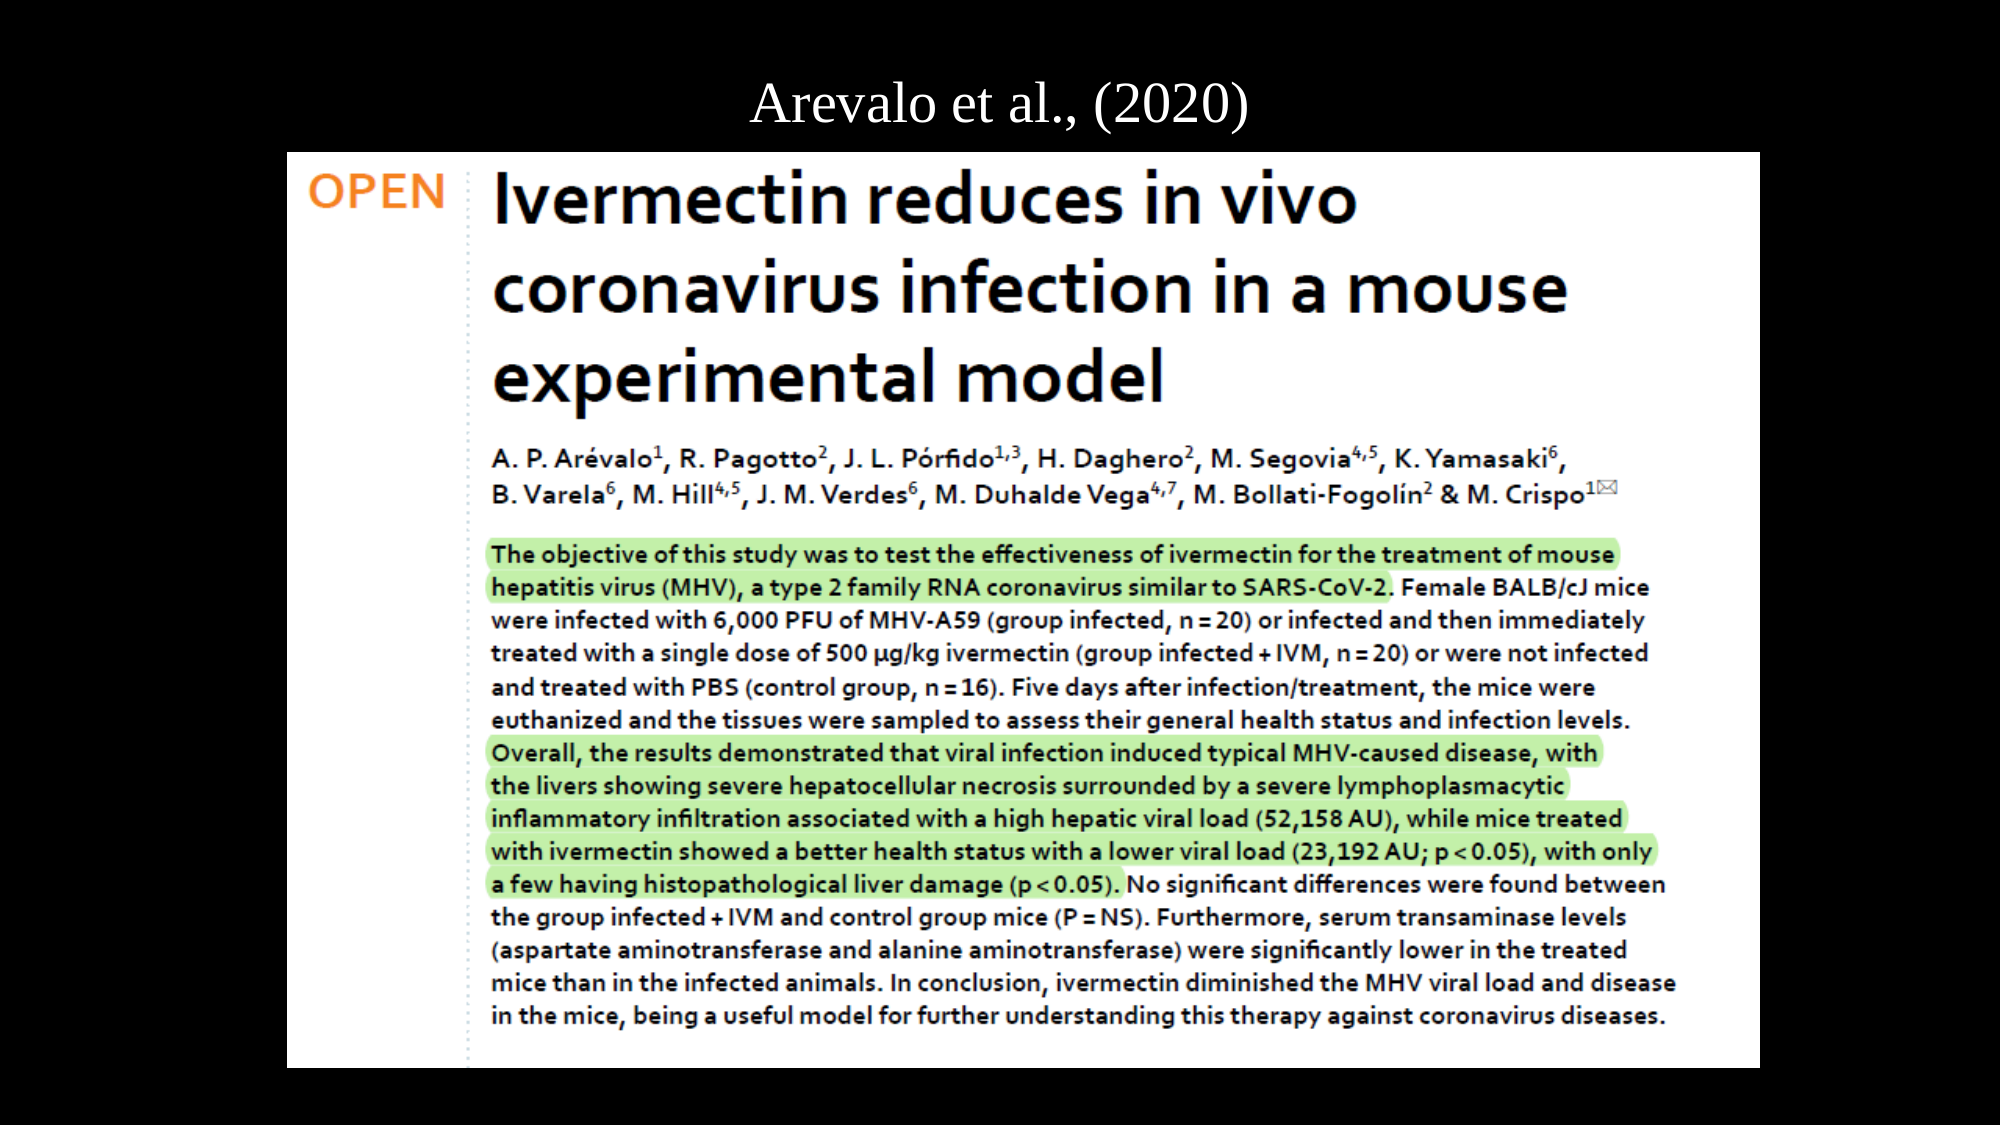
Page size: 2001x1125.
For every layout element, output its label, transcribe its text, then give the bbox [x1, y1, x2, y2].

picture [287, 152, 1760, 1069]
text_box Arevalo et al., (2020) [287, 56, 1713, 142]
